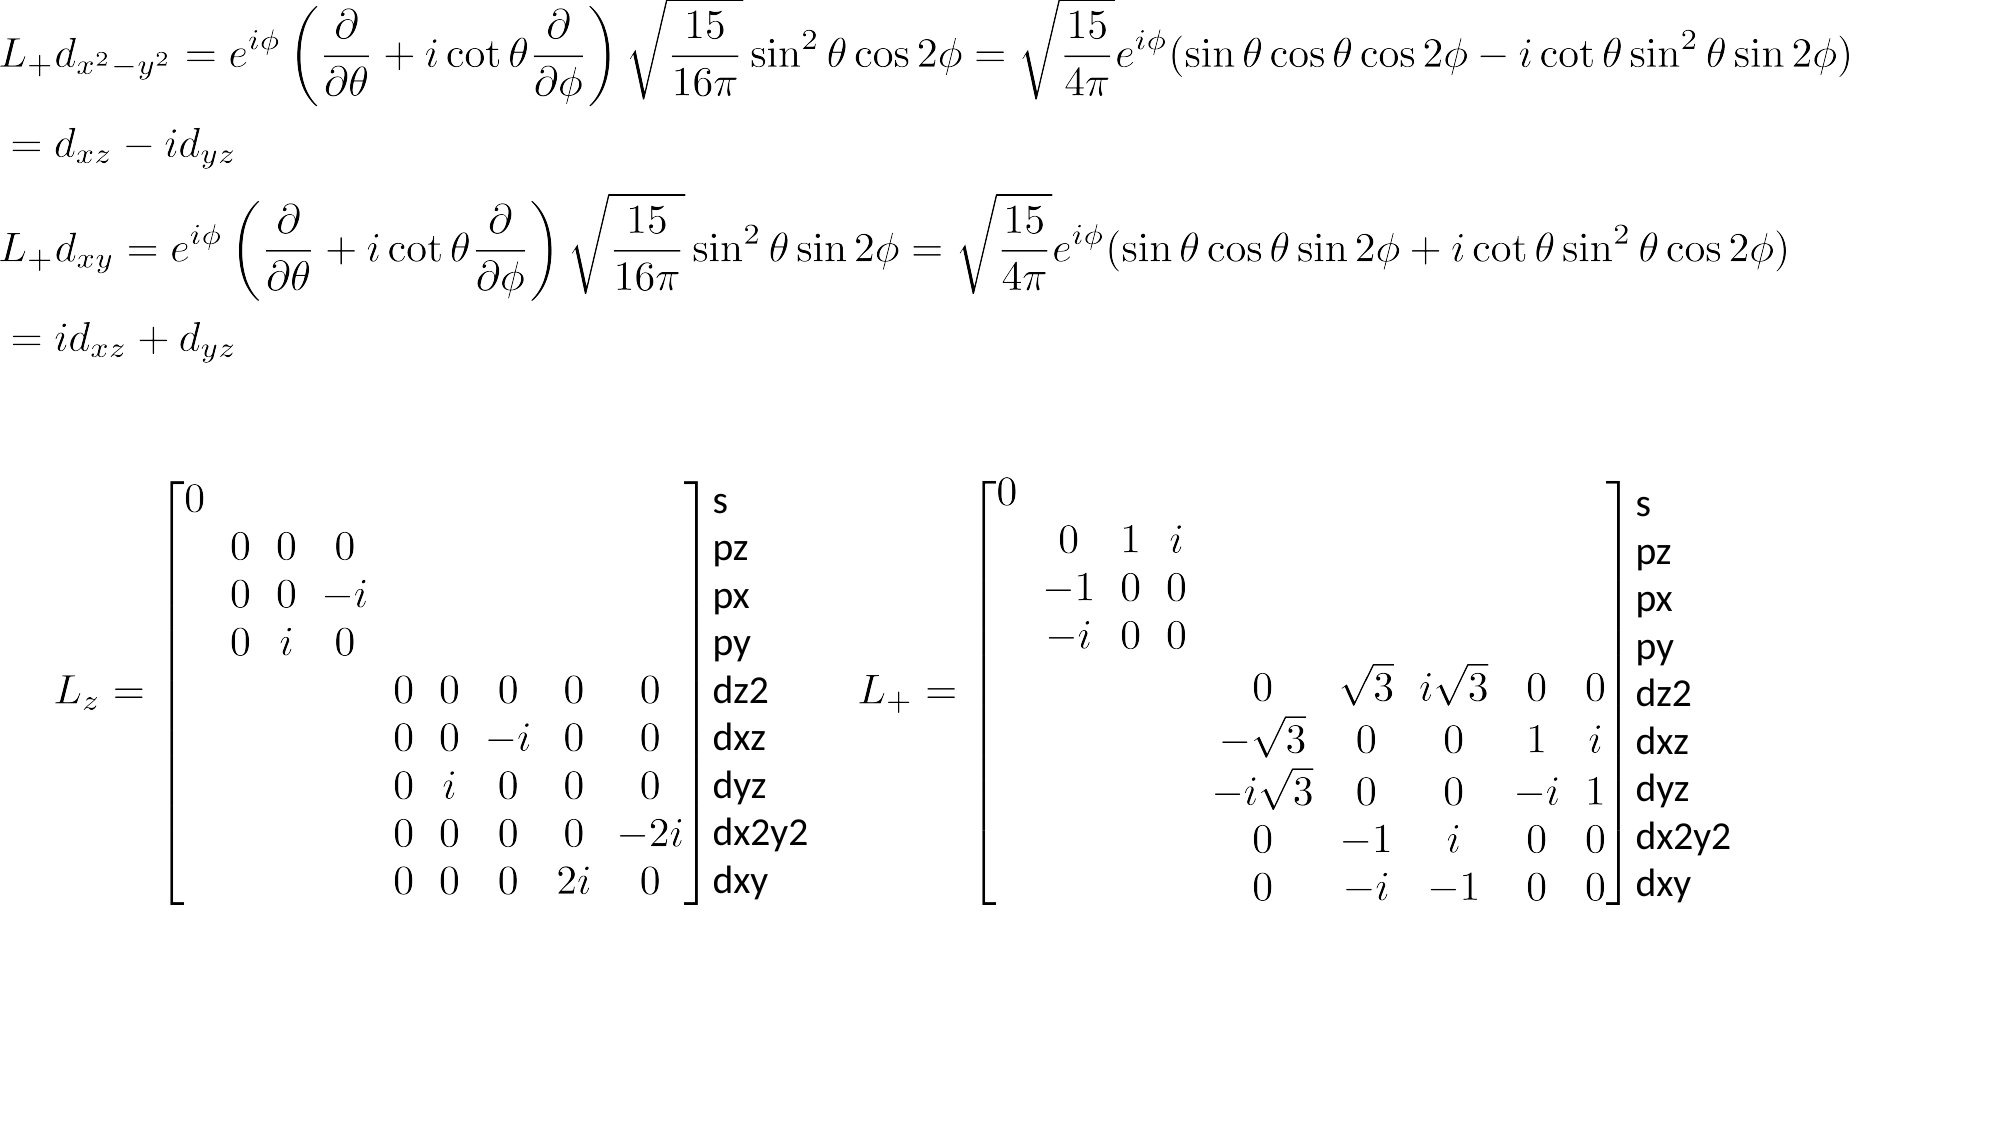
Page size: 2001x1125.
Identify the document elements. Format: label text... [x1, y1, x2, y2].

text_box s pz px py dz2 dxz dyz dx2y2 dxy [1620, 469, 1747, 912]
picture [55, 481, 698, 905]
picture [0, 0, 1849, 169]
picture [0, 194, 1786, 363]
text_box s pz px py dz2 dxz dyz dx2y2 dxy [698, 466, 824, 909]
picture [859, 477, 1620, 905]
